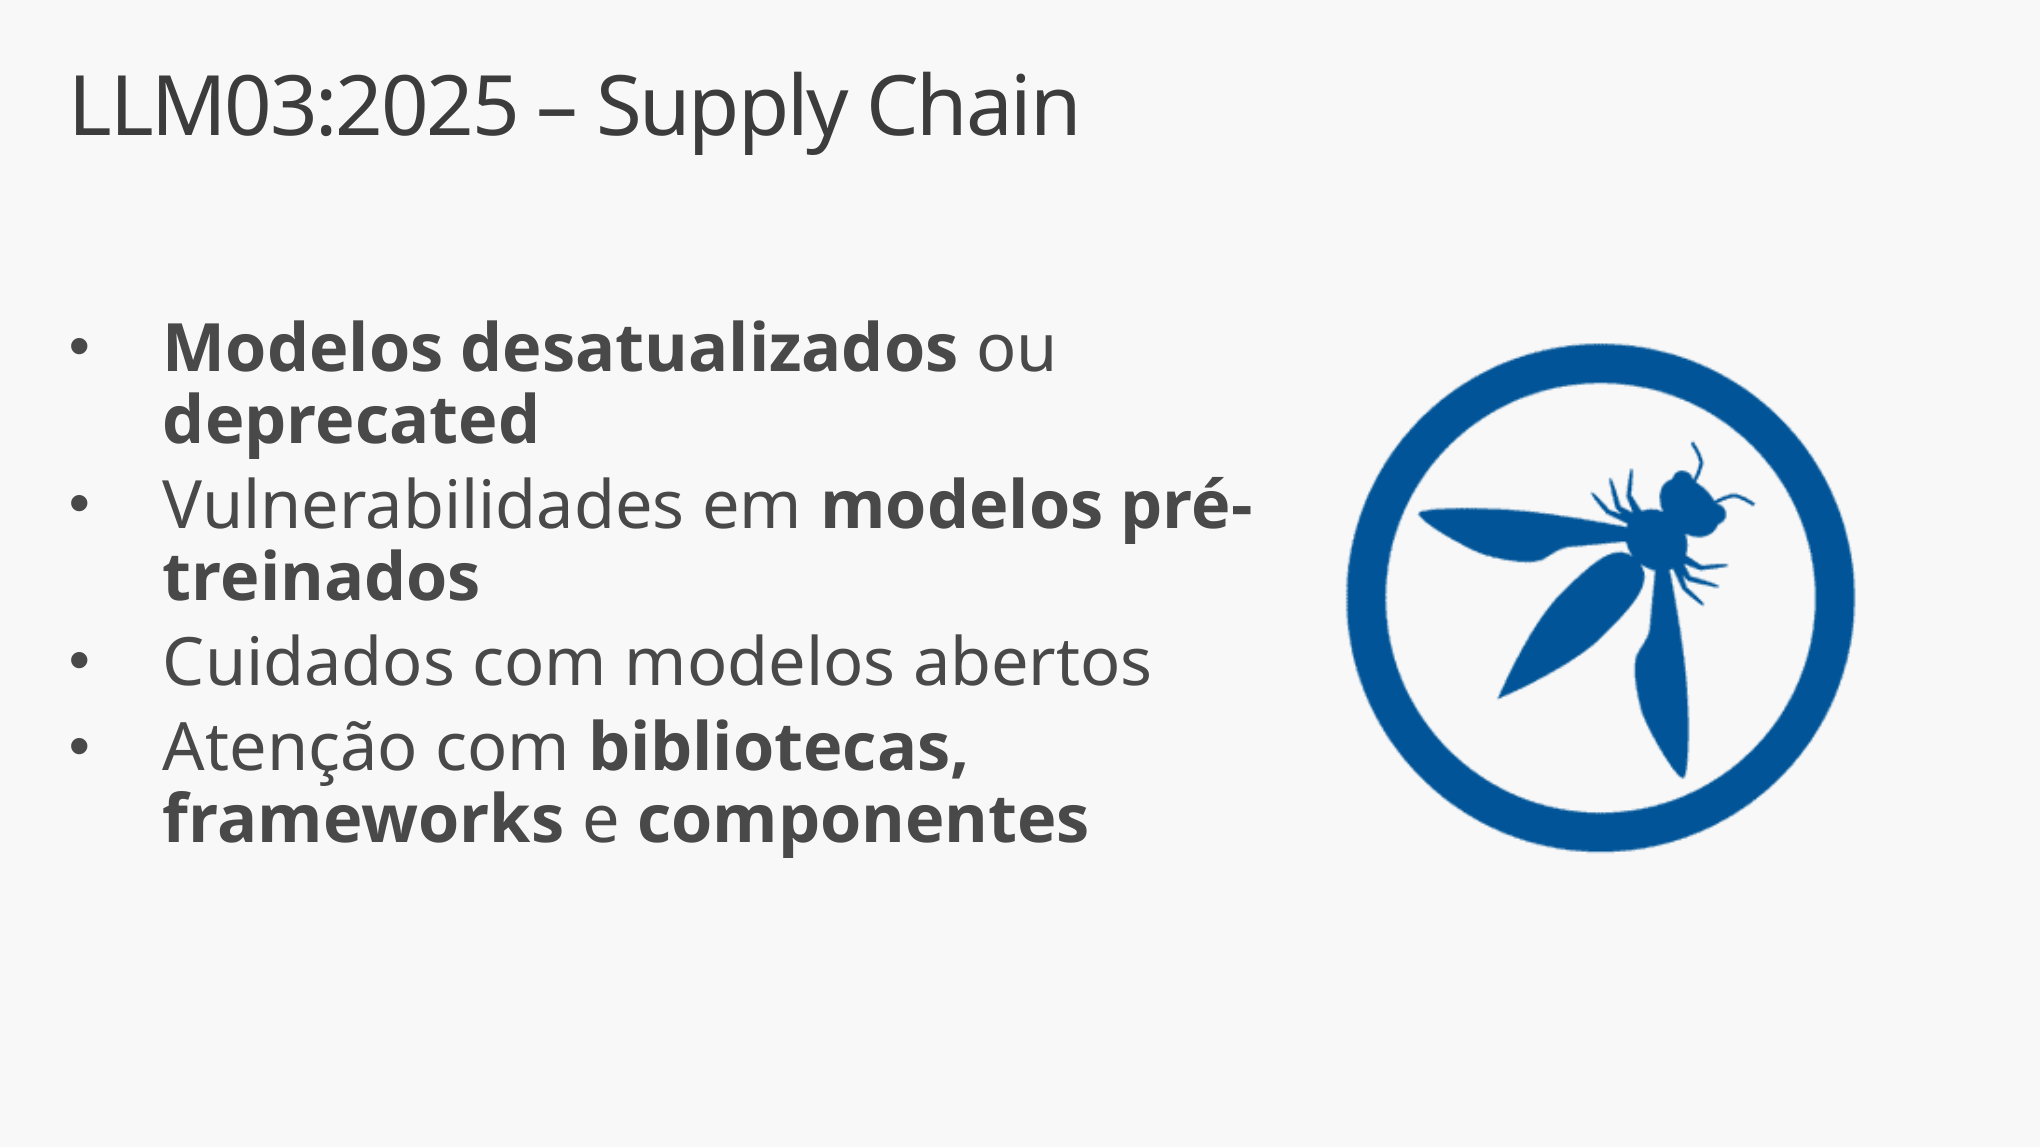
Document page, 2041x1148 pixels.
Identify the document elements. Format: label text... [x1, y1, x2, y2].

picture [1257, 273, 1896, 923]
title LLM03:2025 – Supply Chain [45, 48, 1996, 200]
list Modelos desatualizados ou deprecated Vulnerabilidades em modelos pré-treinados Cuidados com modelos abertos Atenção com bibliotecas, frameworks e componentes [45, 298, 1257, 814]
